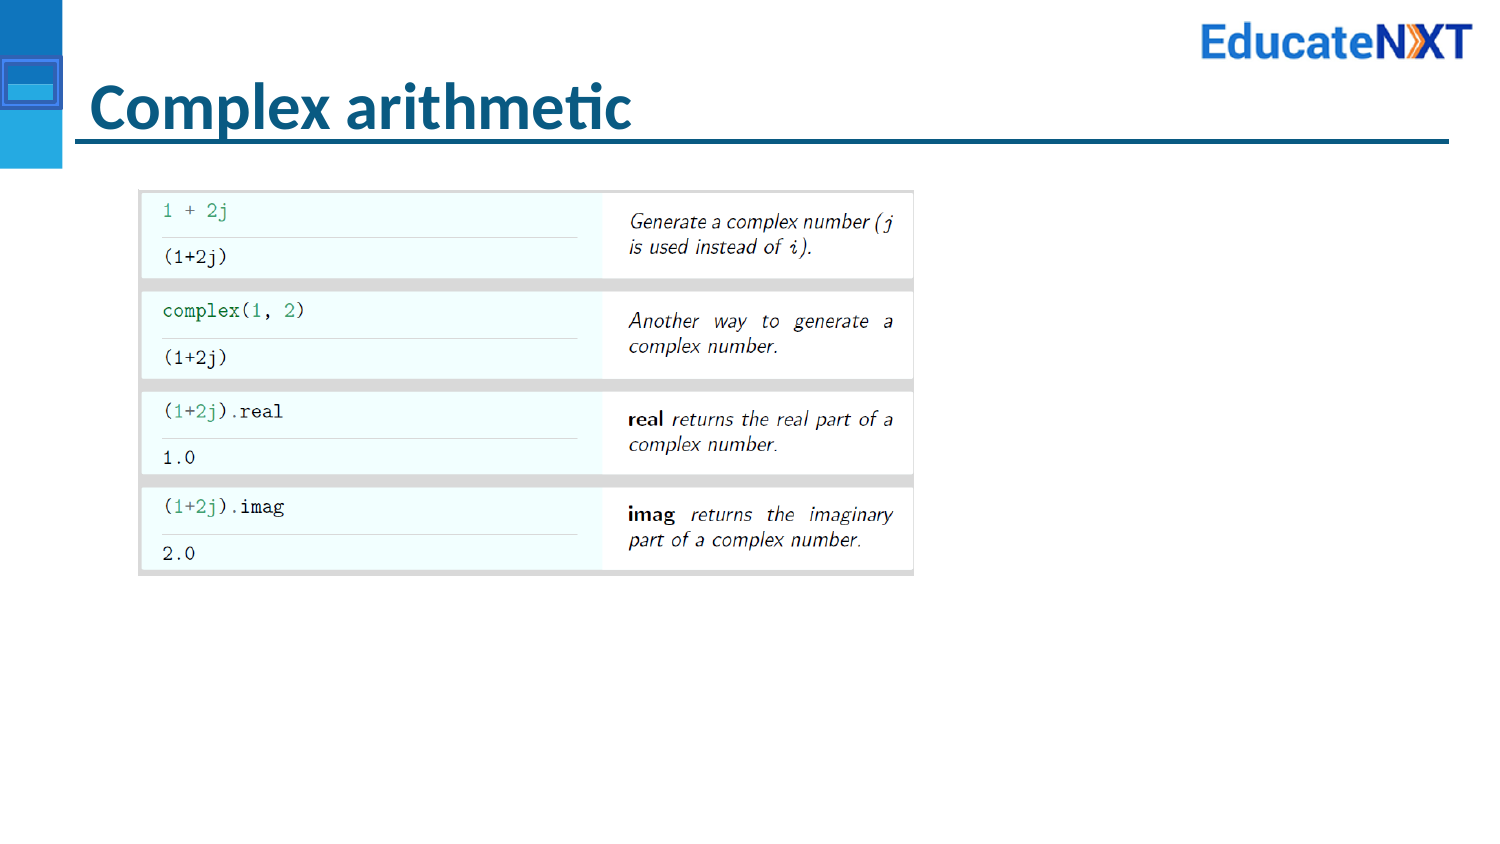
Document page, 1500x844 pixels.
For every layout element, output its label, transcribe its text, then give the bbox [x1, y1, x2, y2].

picture [138, 188, 914, 576]
picture [1168, 0, 1500, 82]
title Complex arithmetic [75, 47, 1339, 142]
text_box [0, 55, 63, 110]
